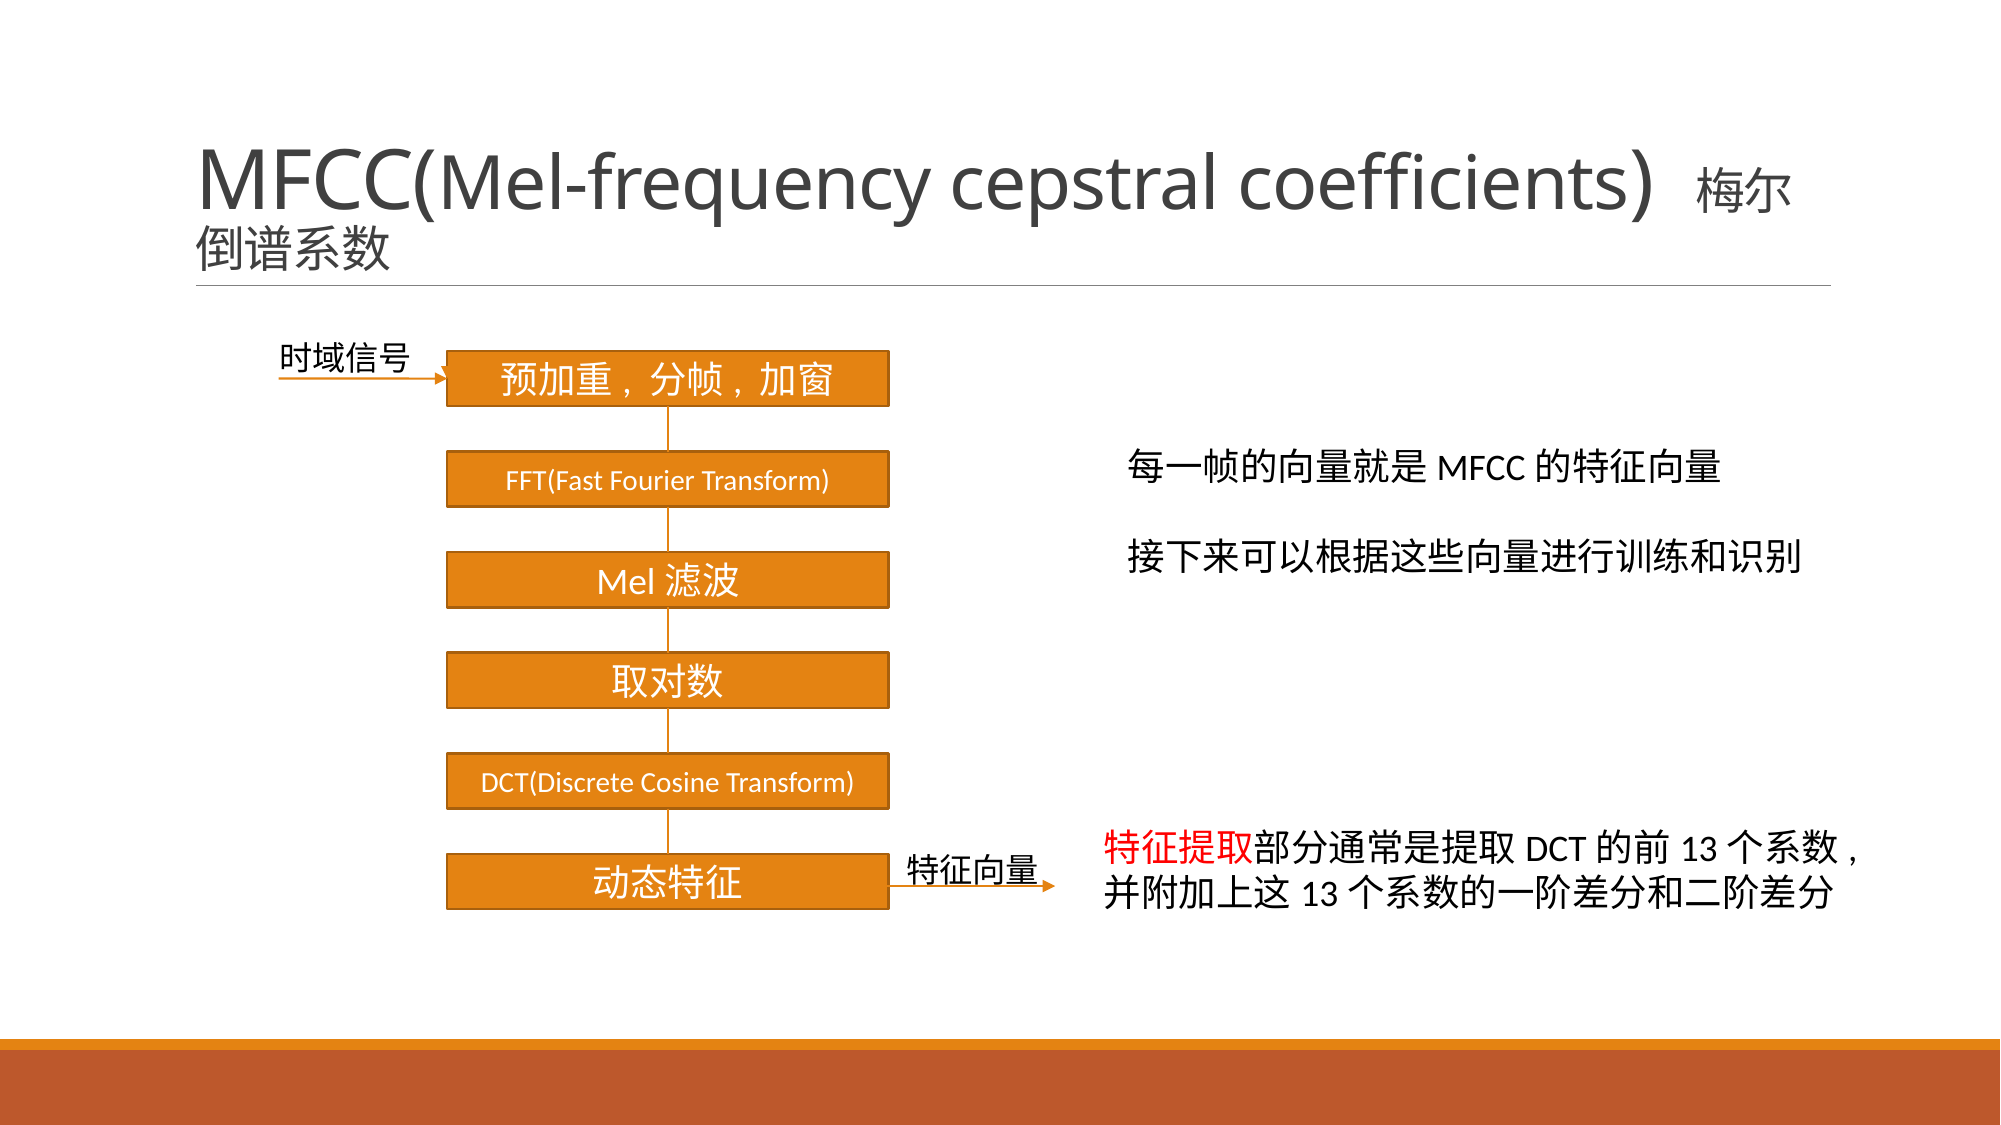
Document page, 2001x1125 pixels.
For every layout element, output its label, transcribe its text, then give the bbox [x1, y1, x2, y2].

text_box 取对数 [446, 651, 890, 709]
text_box 时域信号 [264, 329, 428, 385]
text_box DCT(Discrete Cosine Transform) [446, 752, 890, 810]
text_box Mel滤波 [446, 551, 890, 609]
text_box 预加重, 分帧, 加窗 [446, 350, 890, 407]
title MFCC(Mel-frequency cepstral coefficients) 梅尔倒谱系数 [180, 47, 1830, 285]
text_box 动态特征 [446, 853, 890, 910]
text_box 特征向量 [891, 841, 1054, 883]
text_box 特征提取部分通常是提取DCT的前13个系数, 并附加上这13个系数的一阶差分和二阶差分 [1089, 816, 1873, 922]
text_box FFT(Fast Fourier Transform) [446, 450, 890, 508]
text_box 每一帧的向量就是MFCC的特征向量 接下来可以根据这些向量进行训练和识别 [1112, 435, 1818, 586]
